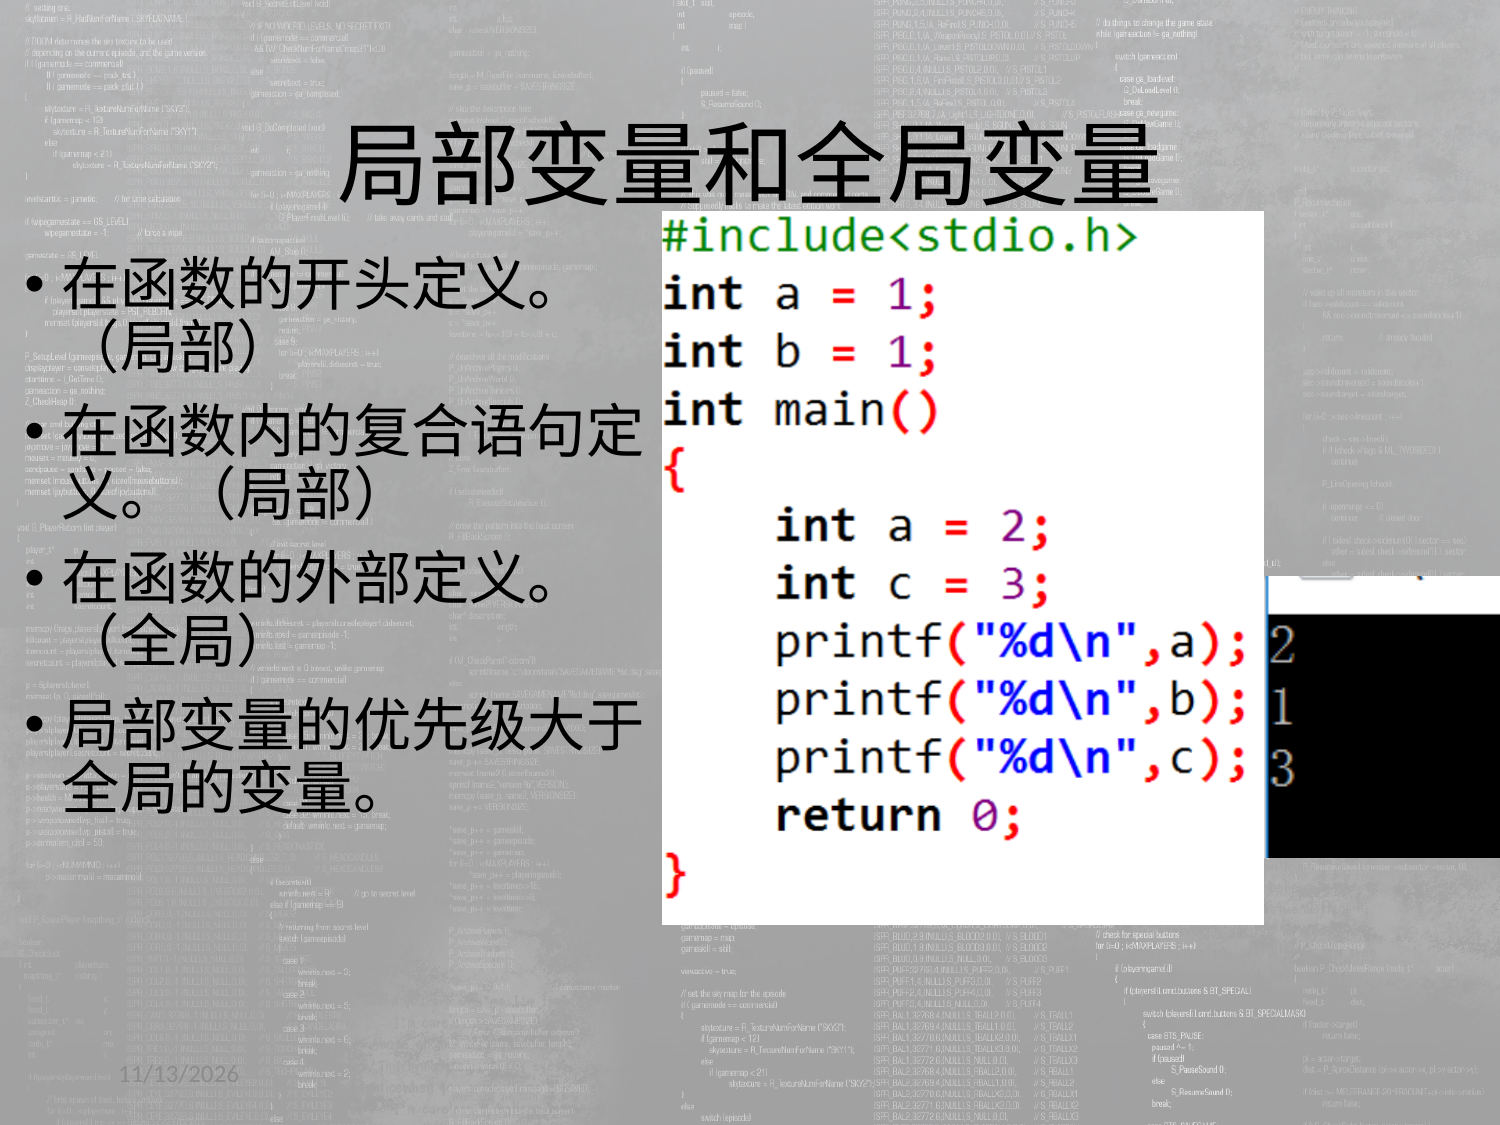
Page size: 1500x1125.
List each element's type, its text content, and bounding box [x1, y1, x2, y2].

picture [662, 211, 1500, 925]
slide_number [103, 1042, 441, 1103]
list 在函数的开头定义。（局部） 在函数内的复合语句定义。（局部） 在函数的外部定义。（全局） 局部变量的优先级大于全局的变量。 [9, 248, 677, 1026]
title 局部变量和全局变量 [103, 59, 1397, 278]
